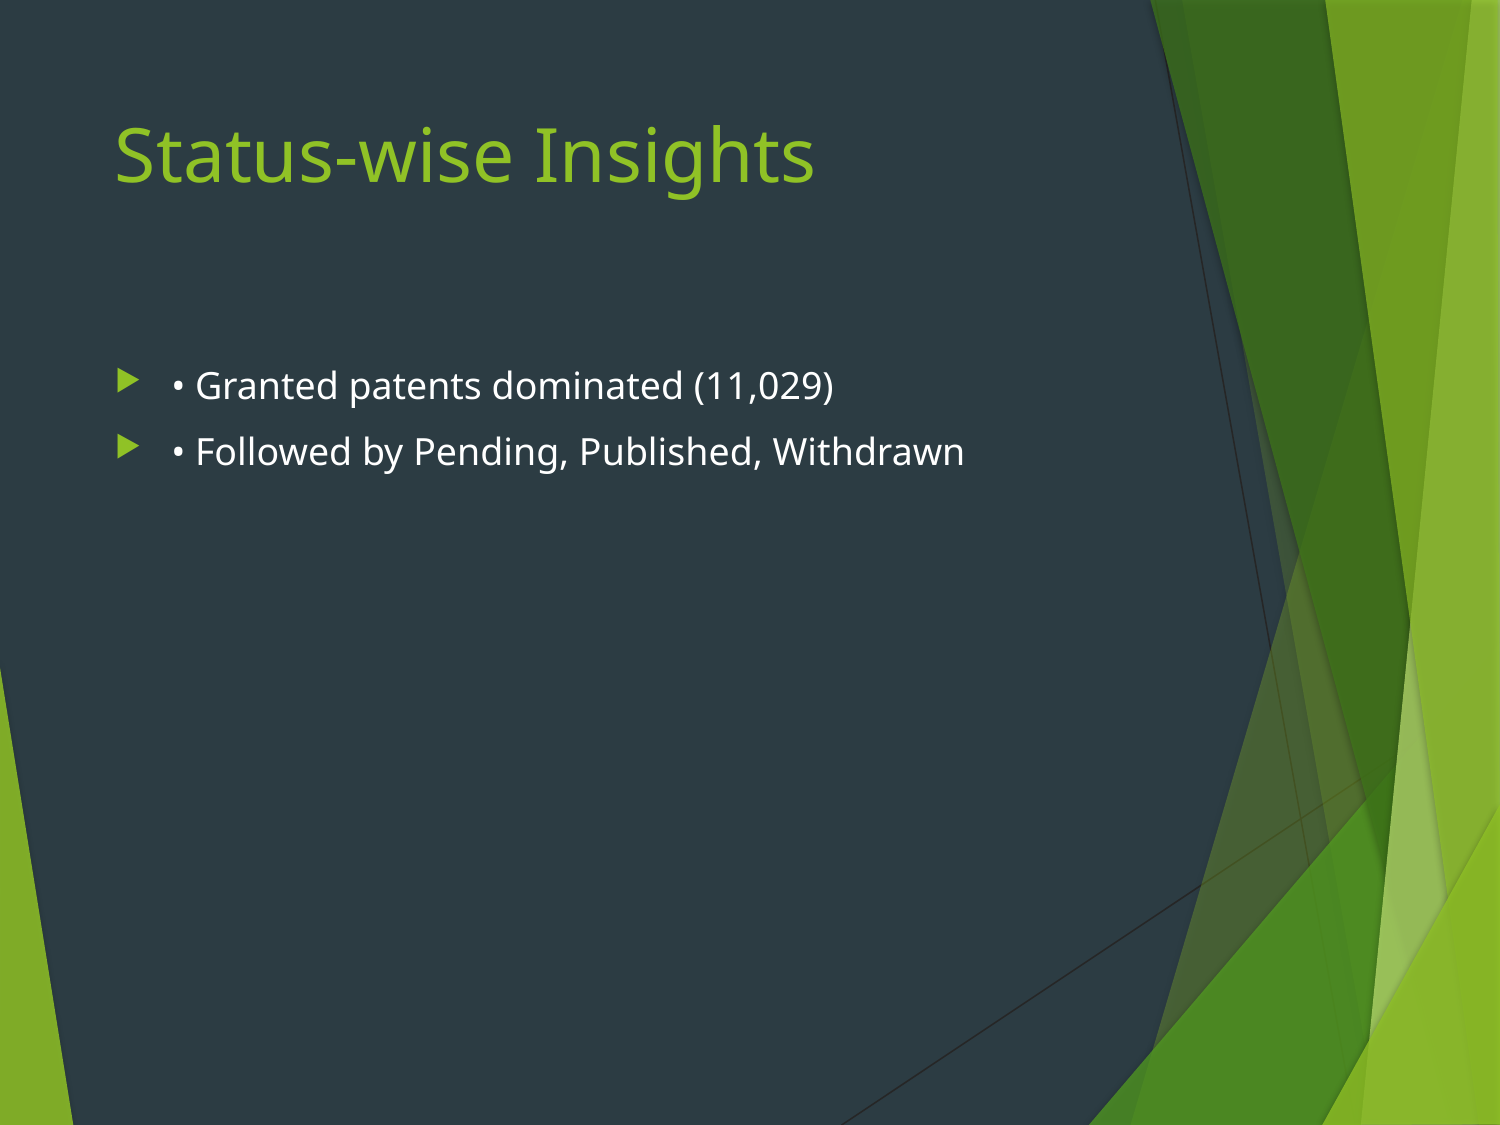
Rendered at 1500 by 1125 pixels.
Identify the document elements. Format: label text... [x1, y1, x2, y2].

title Status-wise Insights [99, 99, 1142, 317]
list • Granted patents dominated (11,029) • Followed by Pending, Published, Withdrawn [99, 354, 1142, 992]
